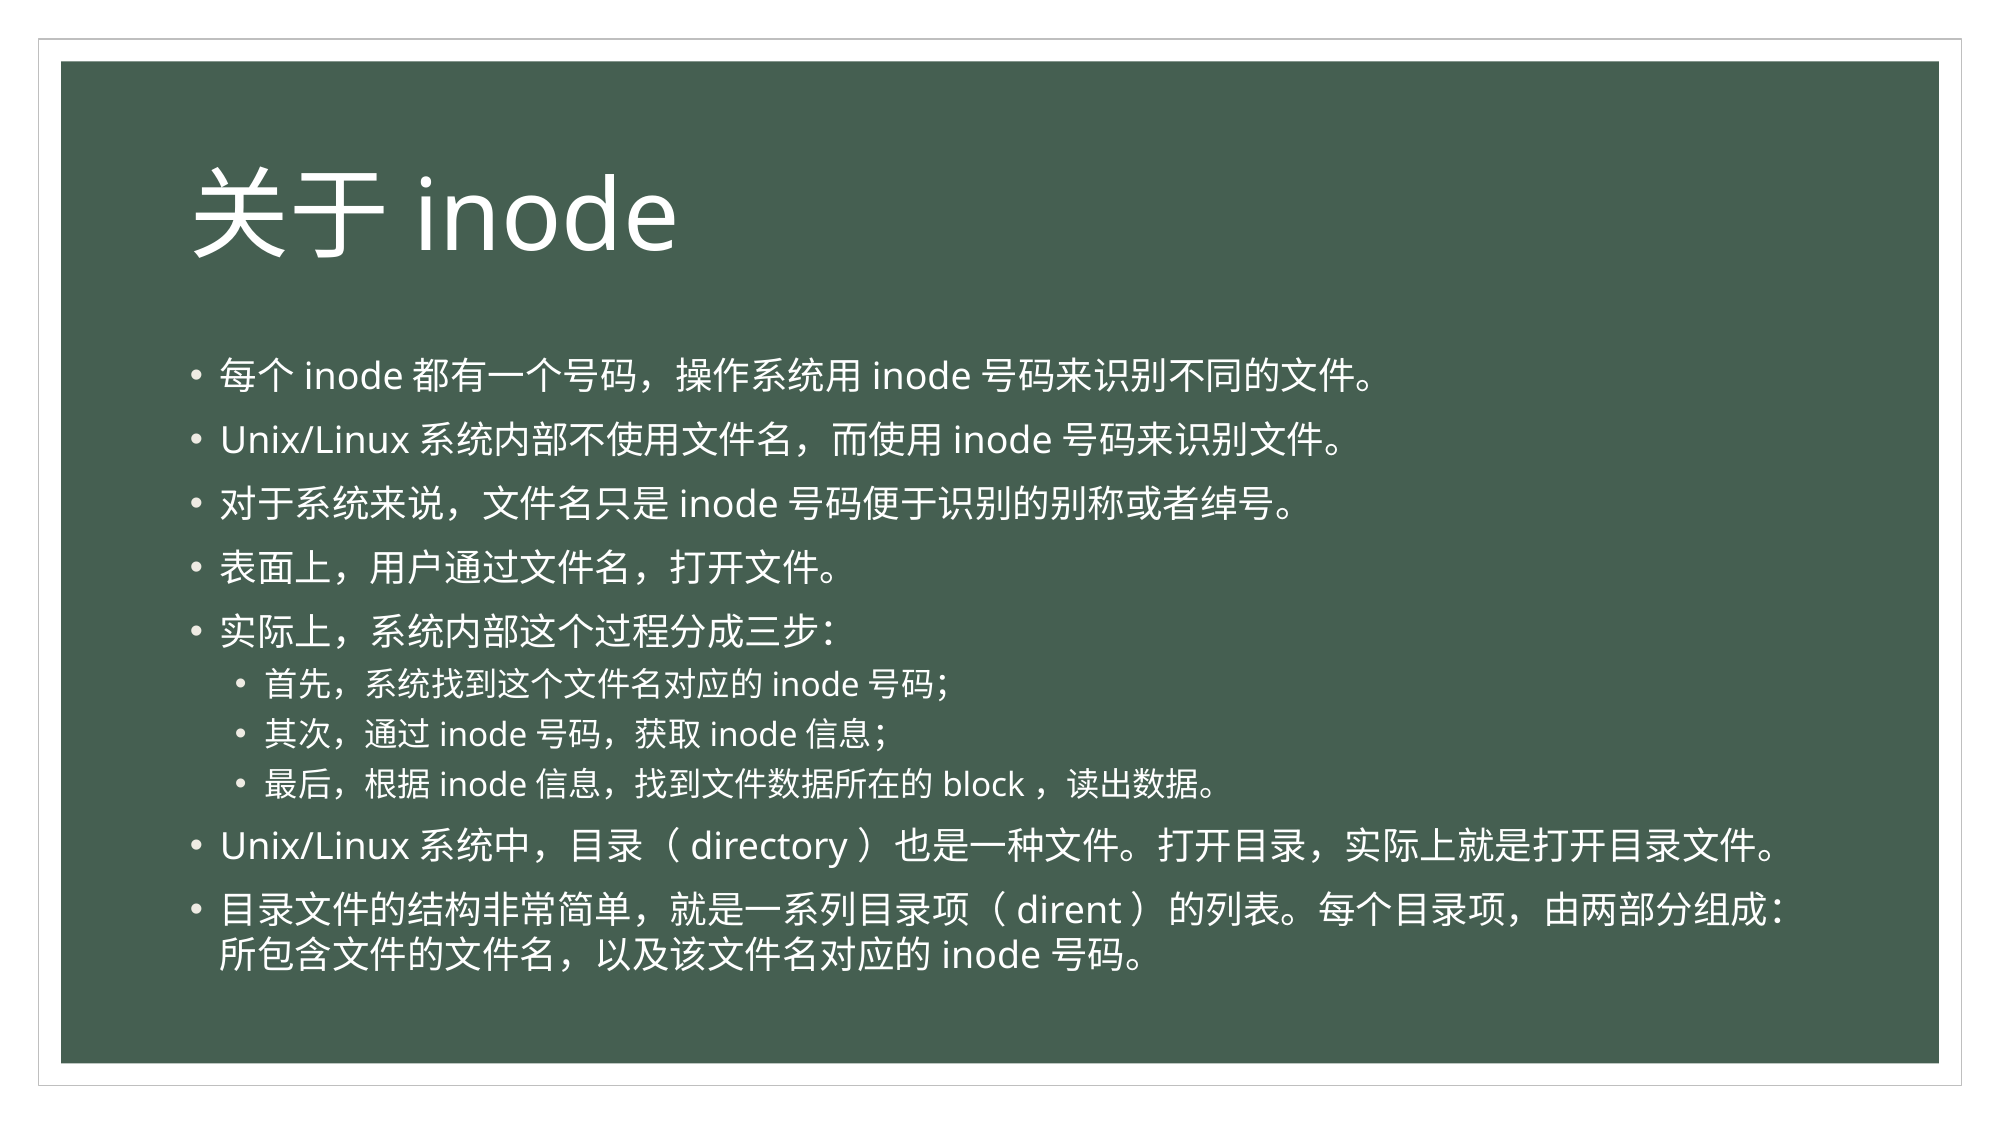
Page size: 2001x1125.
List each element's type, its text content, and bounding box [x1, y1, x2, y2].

title 关于inode [174, 105, 1825, 331]
list 每个inode都有一个号码，操作系统用inode号码来识别不同的文件。 Unix/Linux系统内部不使用文件名，而使用inode号码来识别文件。 对于系统来说，文件名只是inode号码便于识别的别称或者绰号。 表面上，用户通过文件名，打开文件。 实际上，系统内部这个过程分成三步： 首先，系统找到这个文件名对应的inode号码； 其次，通过inode号码，获取inode信息； 最后，根据inode信息，找到文件数据所在的block，读出数据。 Unix/Linux系统中，目录（directory）也是一种文件。打开目录，实际上就是打开目录文件。 目录文件的结构非常简单，就是一系列目录项（dirent）的列表。每个目录项，由两部分组成：所包含文件的文件名，以及该文件名对应的inode号码。 [174, 345, 1825, 990]
